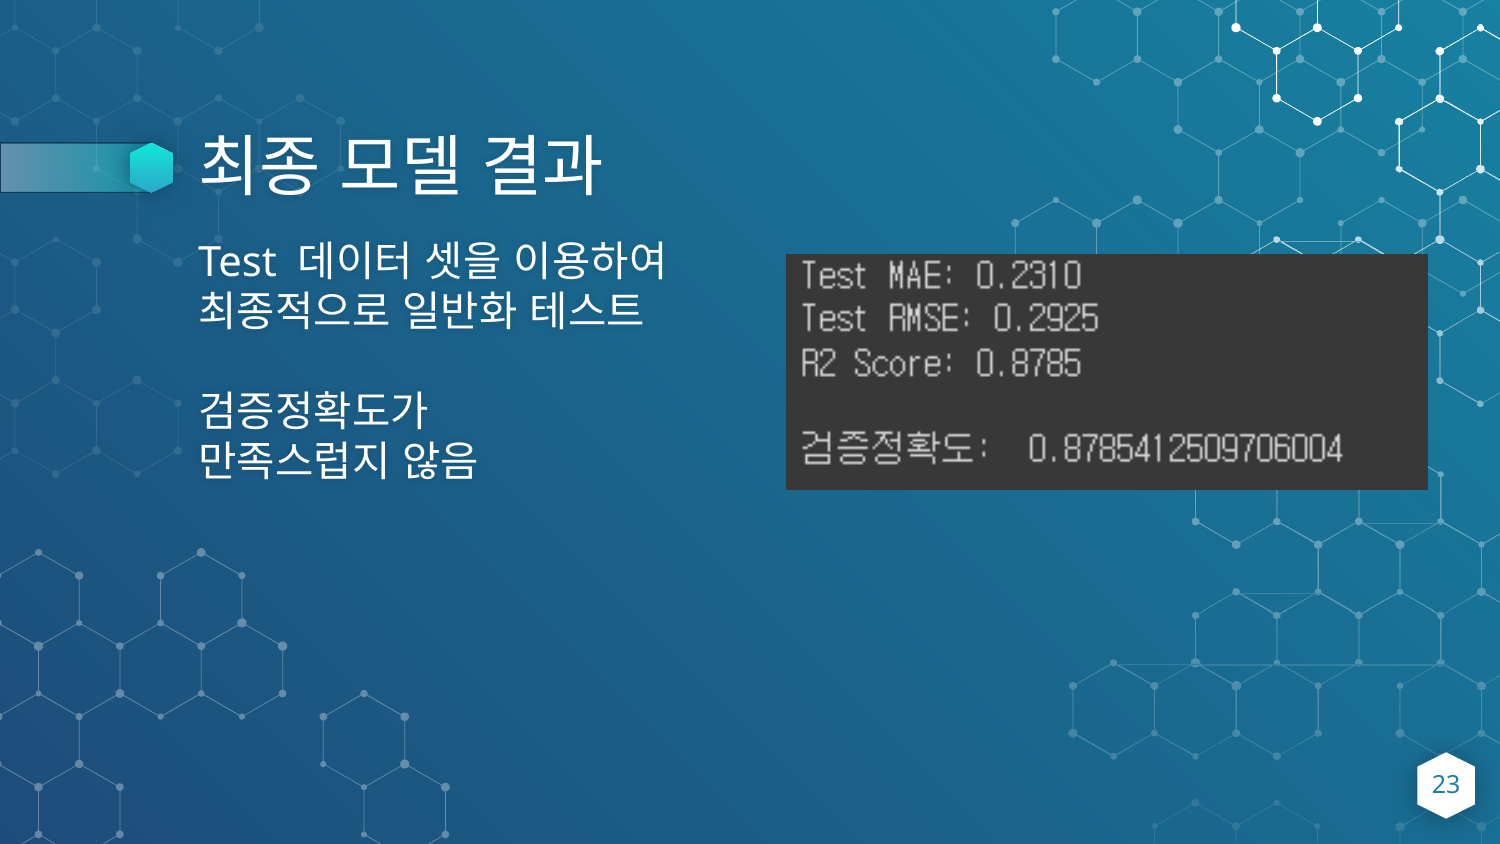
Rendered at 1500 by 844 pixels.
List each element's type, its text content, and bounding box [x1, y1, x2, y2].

picture [785, 254, 1428, 490]
list Test 데이터 셋을 이용하여 최종적으로 일반화 테스트 검증정확도가 만족스럽지 않음 [198, 234, 714, 771]
title 최종 모델 결과 [198, 140, 1302, 198]
slide_number 23 [1417, 752, 1475, 819]
